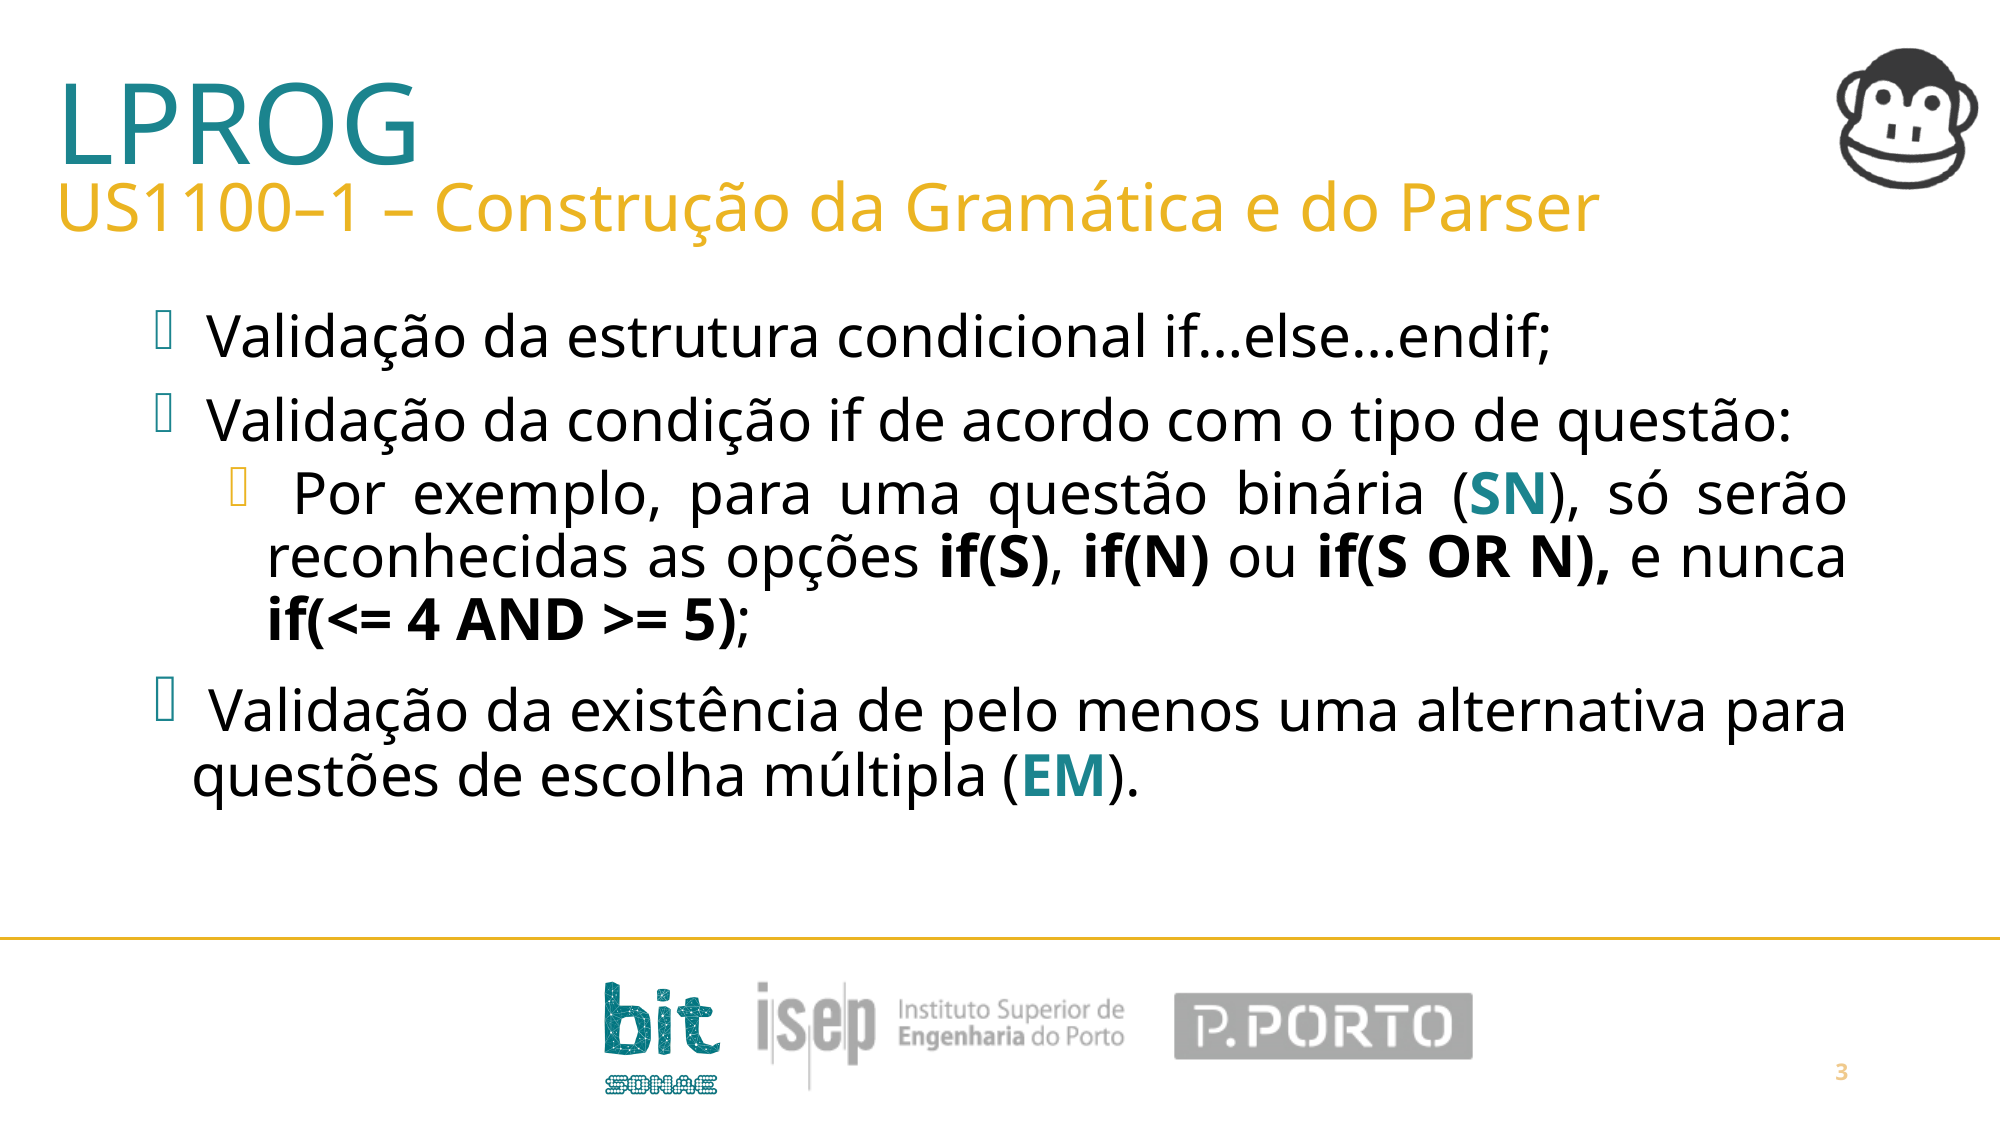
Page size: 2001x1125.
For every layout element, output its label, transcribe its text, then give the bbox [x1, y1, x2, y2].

slide_number 3 [1413, 1042, 1864, 1103]
text_box US1100–1 – Construção da Gramática e do Parser [40, 157, 1655, 253]
picture [1824, 37, 1984, 206]
text_box LPROG [40, 36, 1118, 157]
list Validação da estrutura condicional if…else…endif; Validação da condição if de acordo com o tipo de questão: Por exemplo, para uma questão binária (SN), só serão reconhecidas as opções if(S), if(N) ou if(S OR N), e nunca if(<= 4 AND >= 5); Validação da existência de pelo menos uma alternativa para questões de escolha múltipla (EM). [138, 299, 1864, 928]
picture [732, 954, 1512, 1105]
picture [601, 978, 724, 1103]
